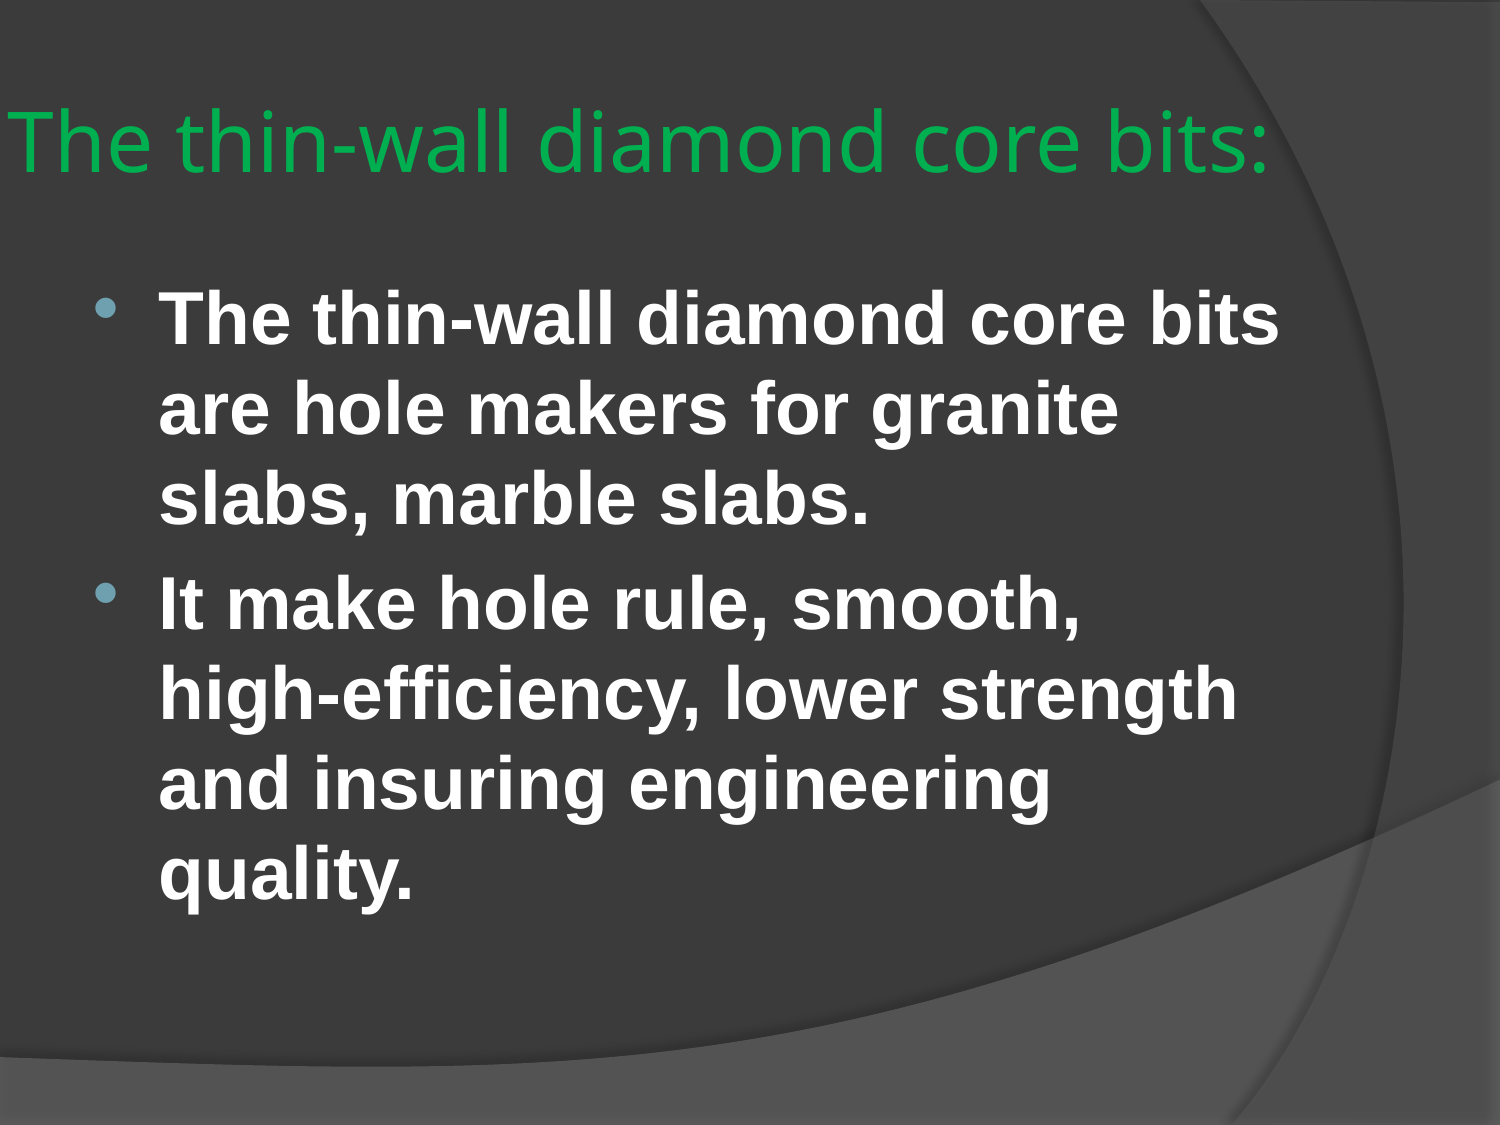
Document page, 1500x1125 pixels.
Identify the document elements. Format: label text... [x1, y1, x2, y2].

title The thin-wall diamond core bits: [0, 45, 1463, 233]
list The thin-wall diamond core bits are hole makers for granite slabs, marble slabs. It make hole rule, smooth, high-efficiency, lower strength and insuring engineering quality. [75, 262, 1300, 1005]
